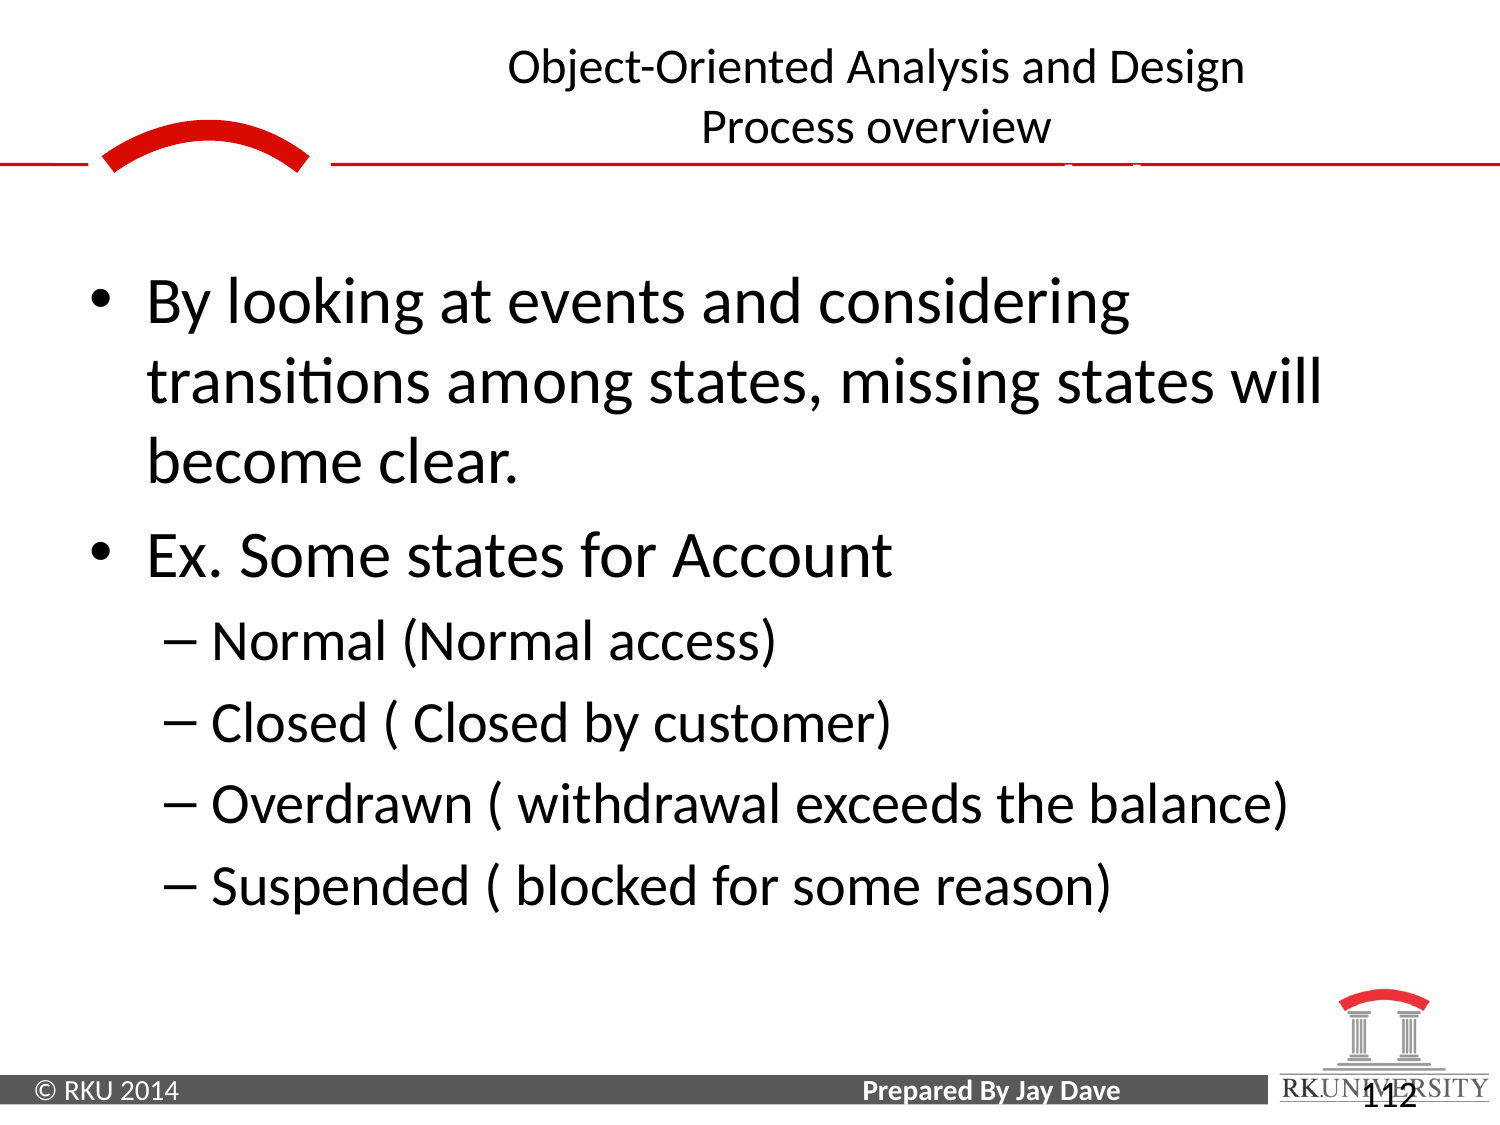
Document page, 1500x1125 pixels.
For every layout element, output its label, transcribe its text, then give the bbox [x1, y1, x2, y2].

text_box Domain State Model [74, 137, 1425, 220]
slide_number 112 [1345, 1062, 1467, 1108]
list By looking at events and considering transitions among states, missing states will become clear. Ex. Some states for Account Normal (Normal access) Closed ( Closed by customer) Overdrawn ( withdrawal exceeds the balance) Suspended ( blocked for some reason) [75, 249, 1425, 1009]
picture [1268, 963, 1500, 1125]
